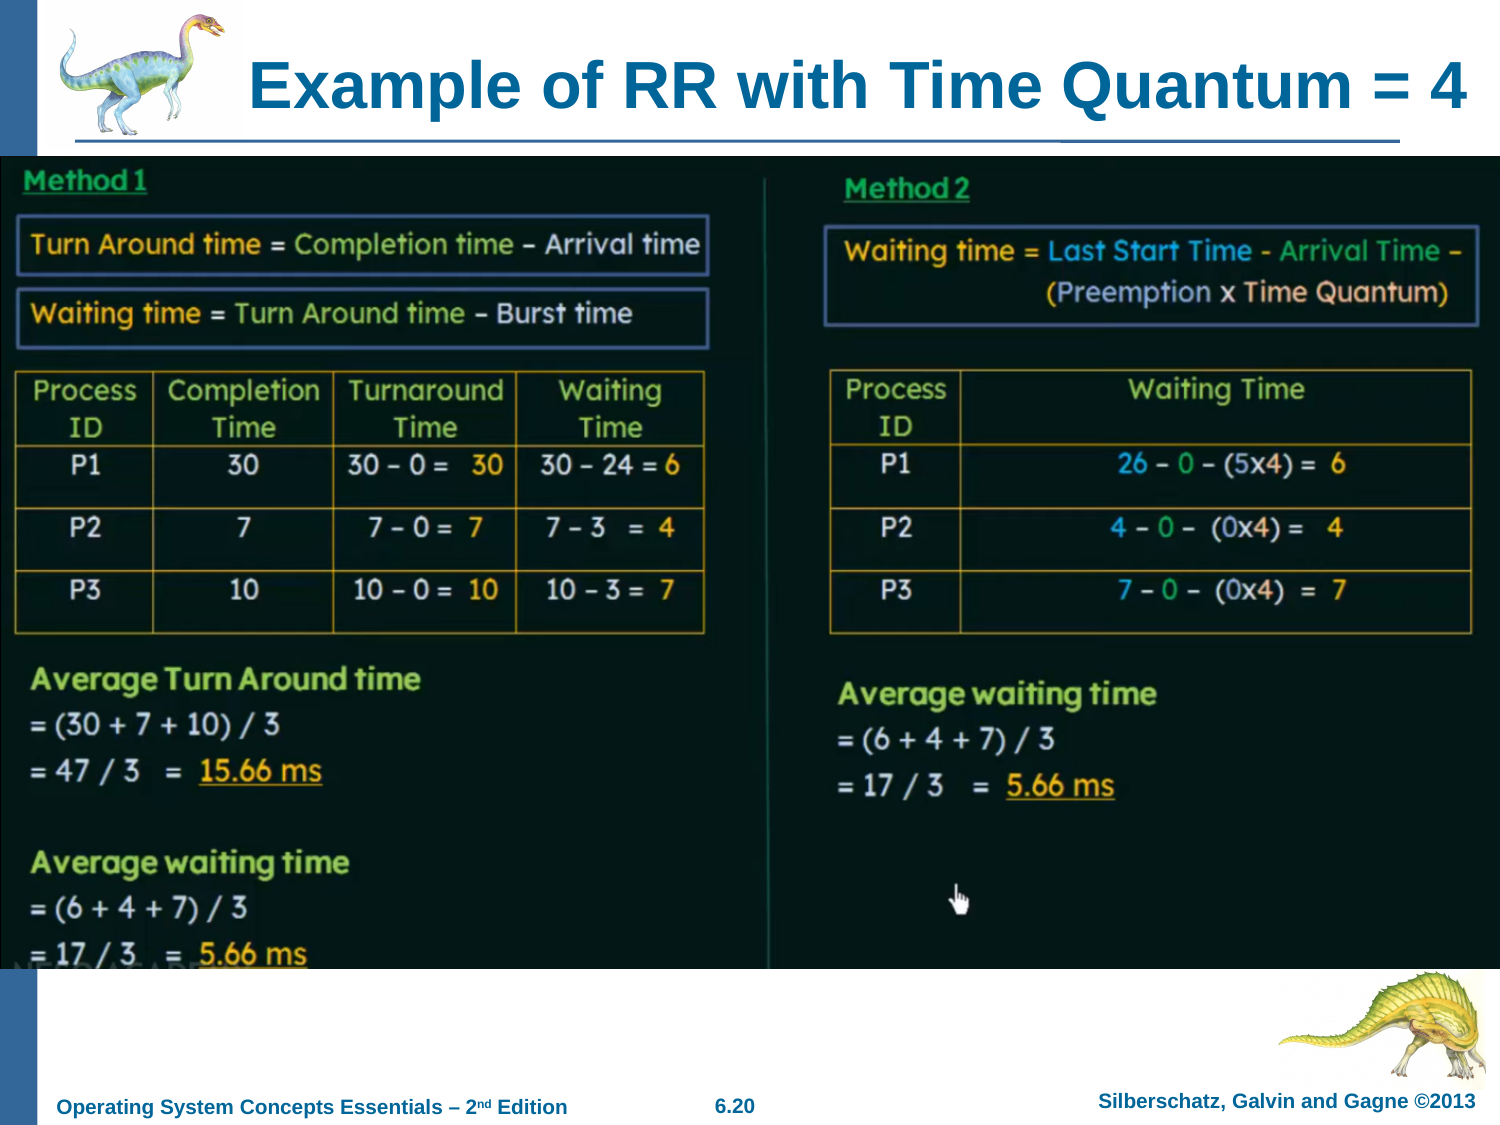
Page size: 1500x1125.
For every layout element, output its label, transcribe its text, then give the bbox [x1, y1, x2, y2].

picture [0, 155, 1500, 1090]
picture [46, 0, 243, 149]
title Example of RR with Time Quantum = 4 [222, 22, 1495, 130]
